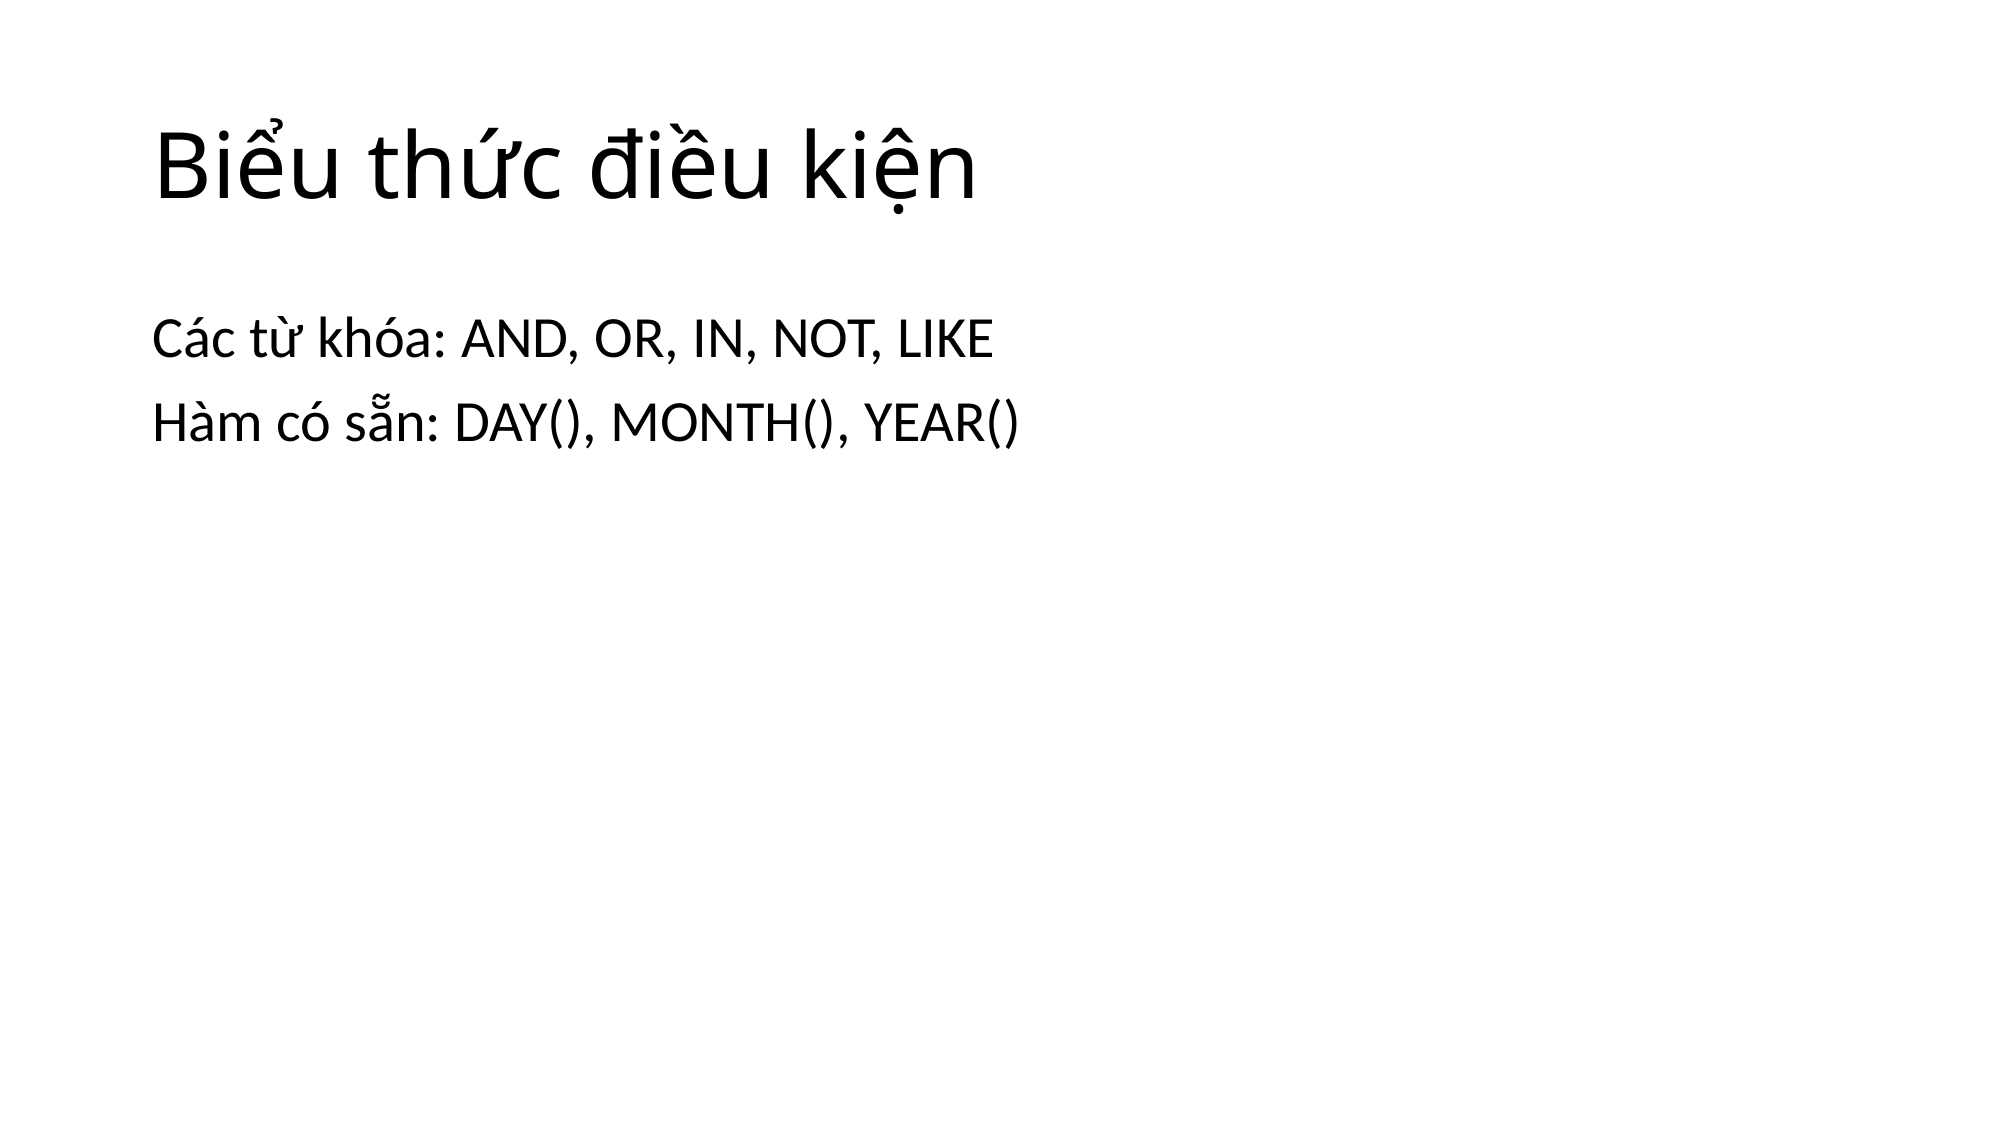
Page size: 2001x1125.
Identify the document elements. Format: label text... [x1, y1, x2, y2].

title Biểu thức điều kiện [137, 59, 1863, 278]
list Các từ khóa: AND, OR, IN, NOT, LIKE Hàm có sẵn: DAY(), MONTH(), YEAR() [137, 299, 1863, 1014]
